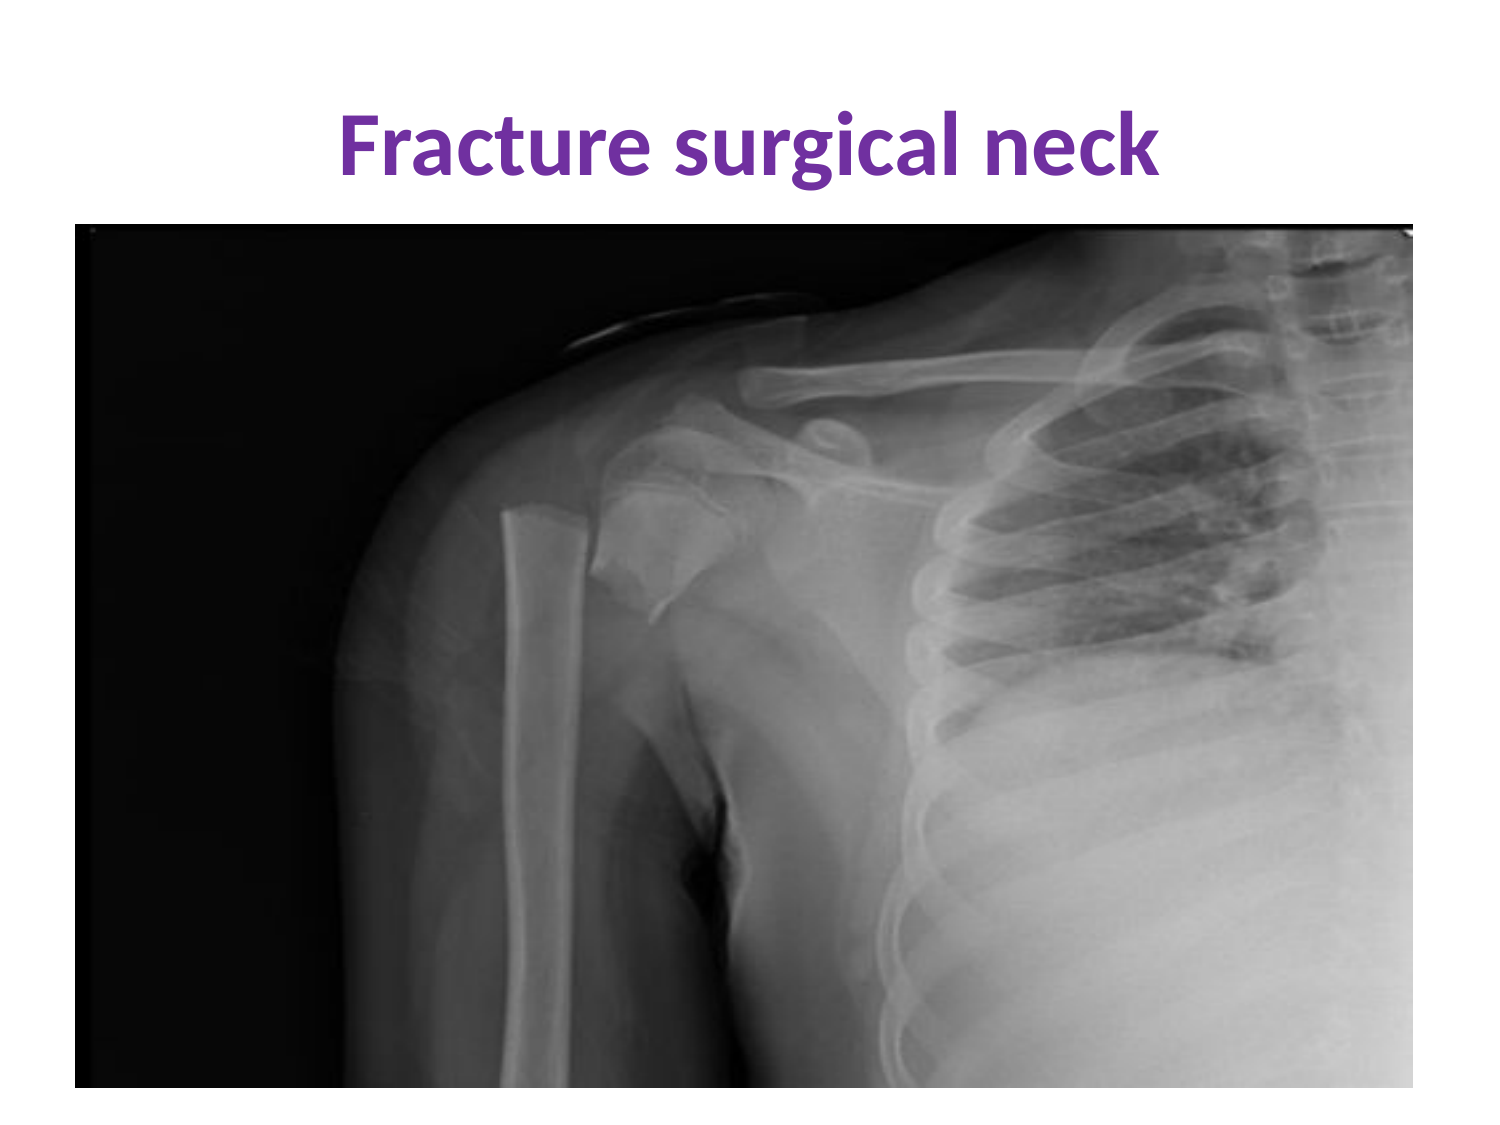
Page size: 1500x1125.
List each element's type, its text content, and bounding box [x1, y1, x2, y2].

title Fracture surgical neck [75, 45, 1425, 233]
picture [74, 224, 1413, 1088]
